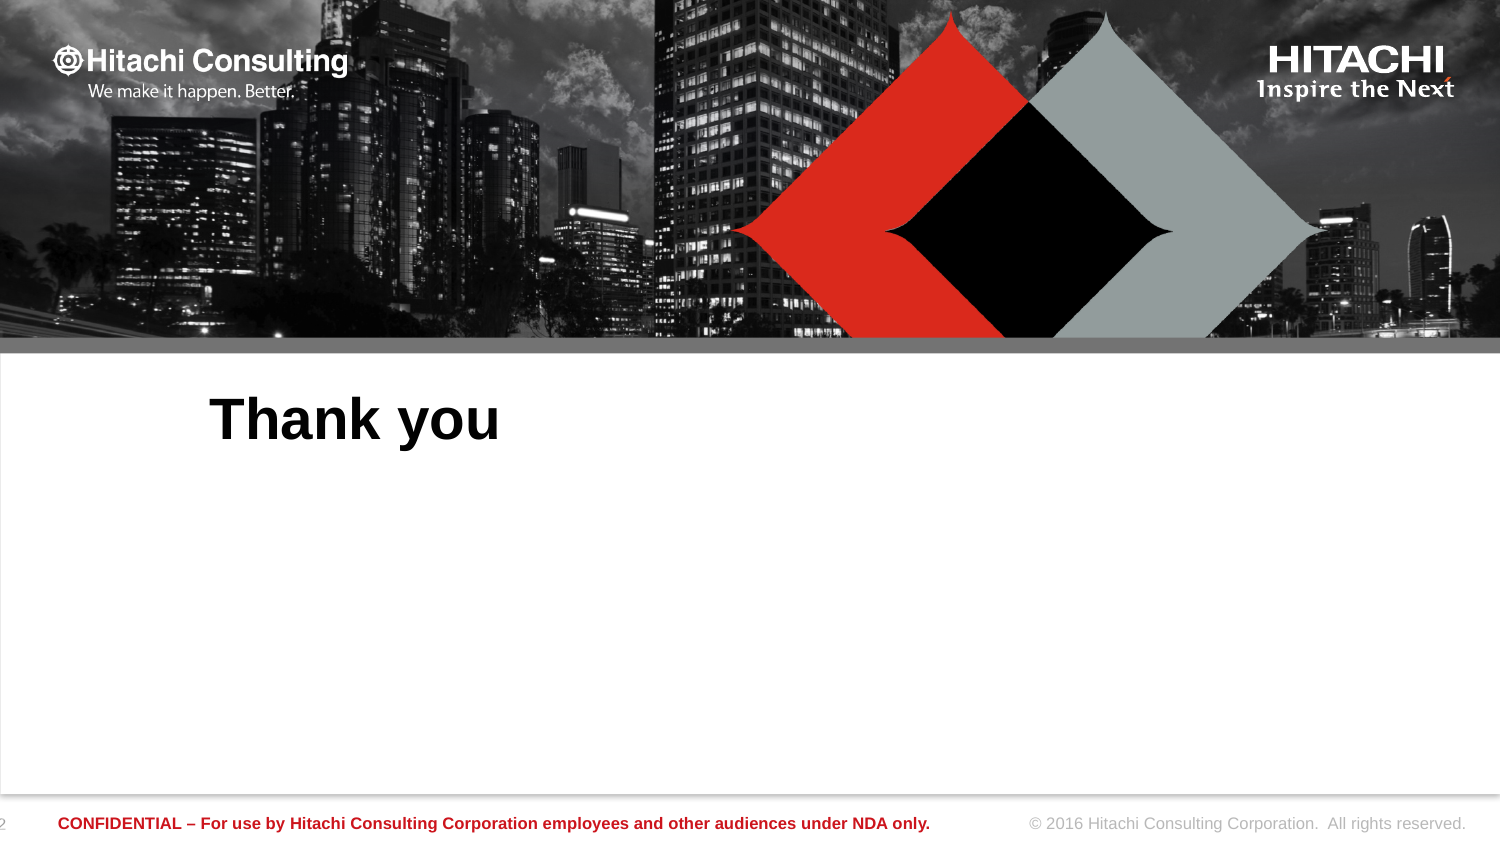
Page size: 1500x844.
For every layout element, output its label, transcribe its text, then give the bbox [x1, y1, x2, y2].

picture [51, 43, 347, 101]
title Thank you [194, 386, 1451, 452]
picture [730, 9, 1328, 337]
